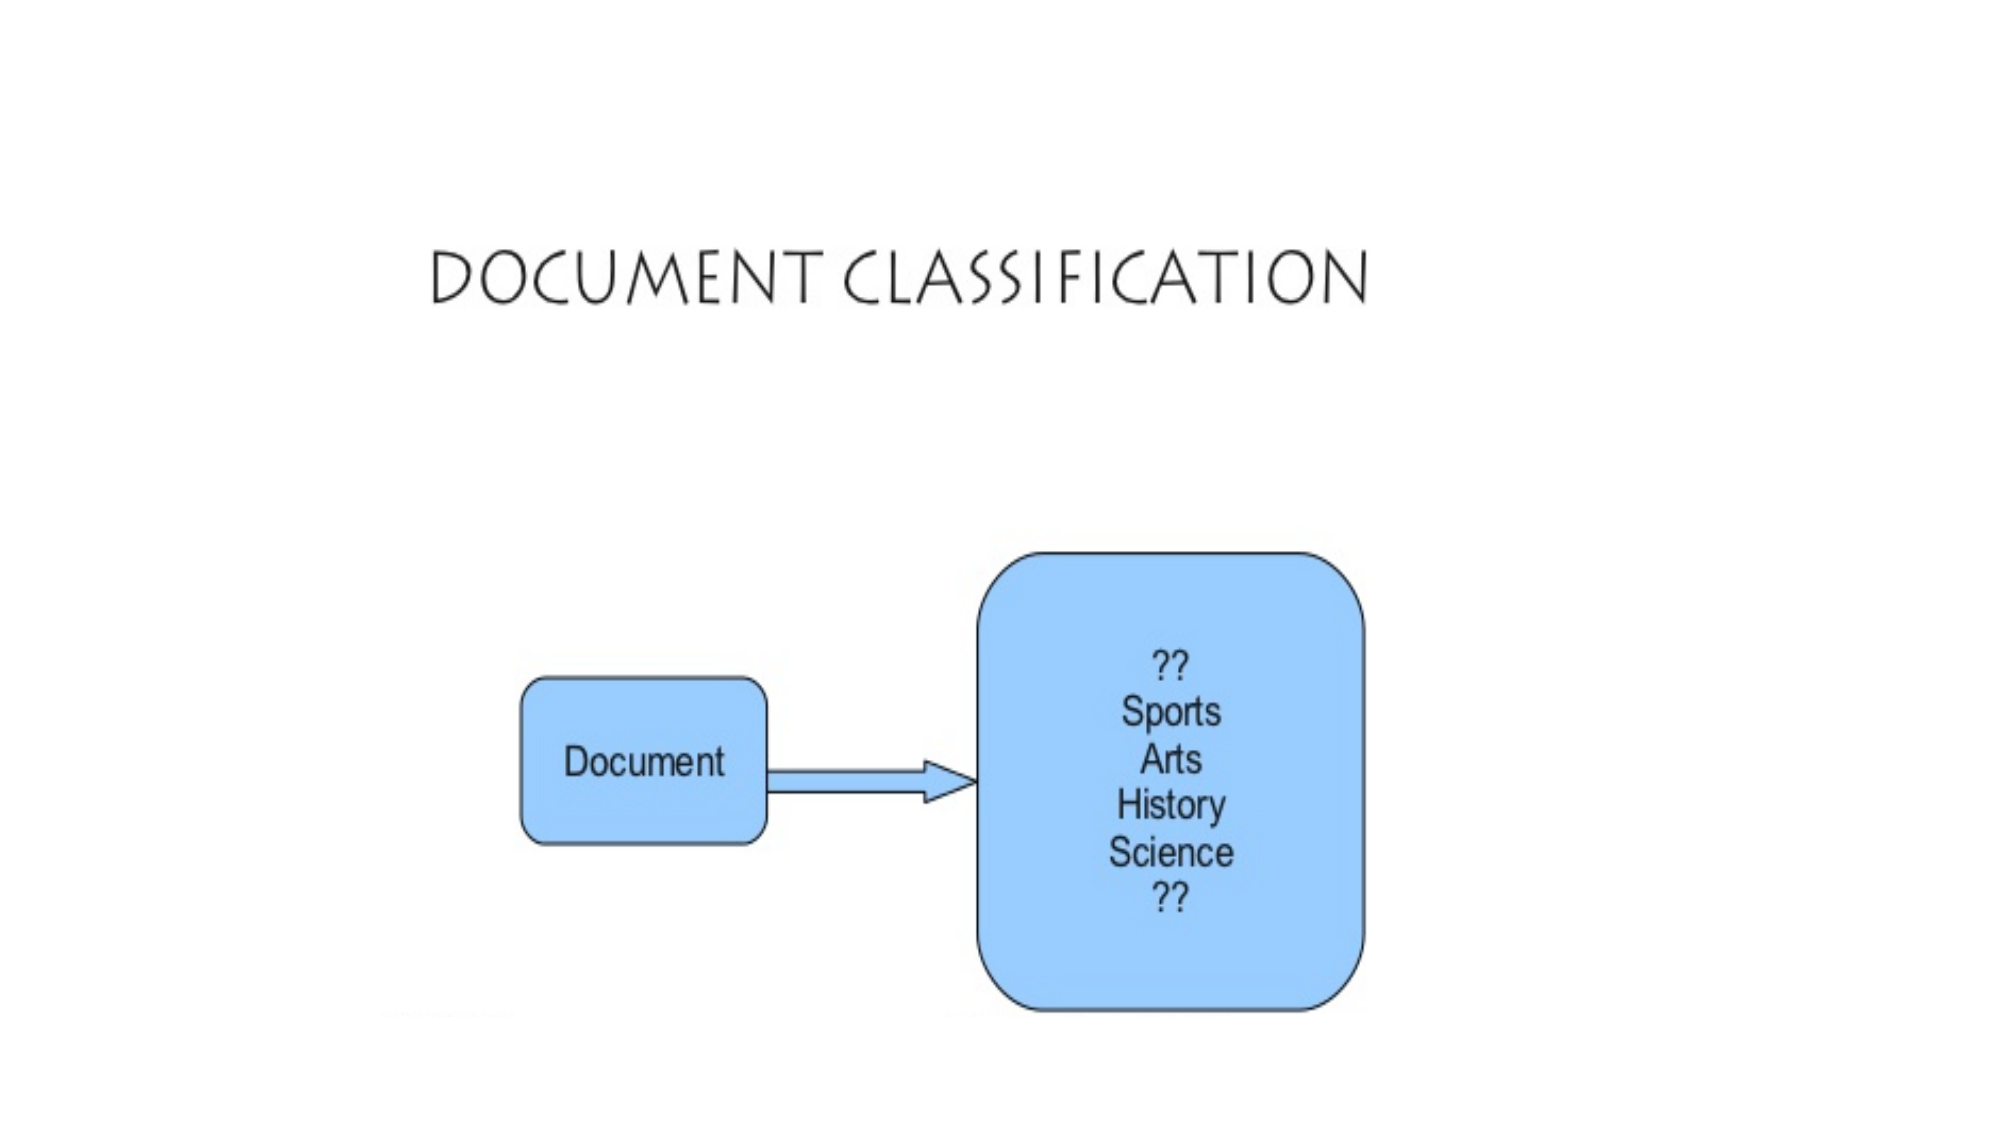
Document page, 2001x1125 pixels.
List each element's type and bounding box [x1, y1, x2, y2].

list [380, 118, 1810, 1017]
